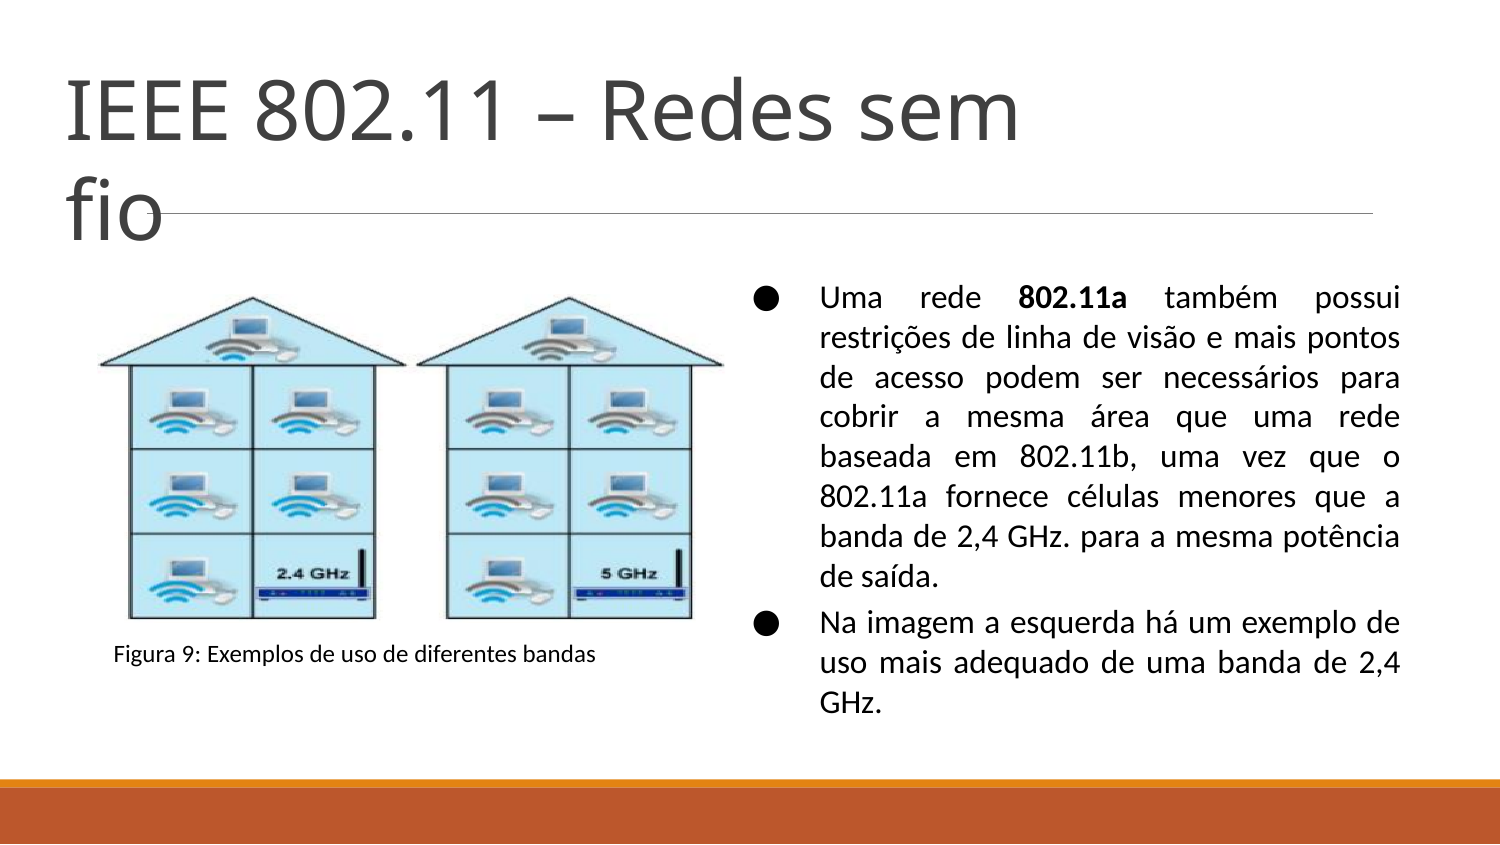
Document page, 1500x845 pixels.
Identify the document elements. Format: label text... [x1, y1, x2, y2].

picture [24, 272, 751, 623]
text_box Figura 9: Exemplos de uso de diferentes bandas [98, 630, 849, 676]
text_box Uma rede 802.11a também possui restrições de linha de visão e mais pontos de acesso podem ser necessários para cobrir a mesma área que uma rede baseada em 802.11b, uma vez que o 802.11a fornece células menores que a banda de 2,4 GHz. para a mesma potência de saída. Na imagem a esquerda há um exemplo de uso mais adequado de uma banda de 2,4 GHz. [750, 269, 1402, 720]
title IEEE 802.11 – Redes sem fio [63, 55, 1063, 258]
